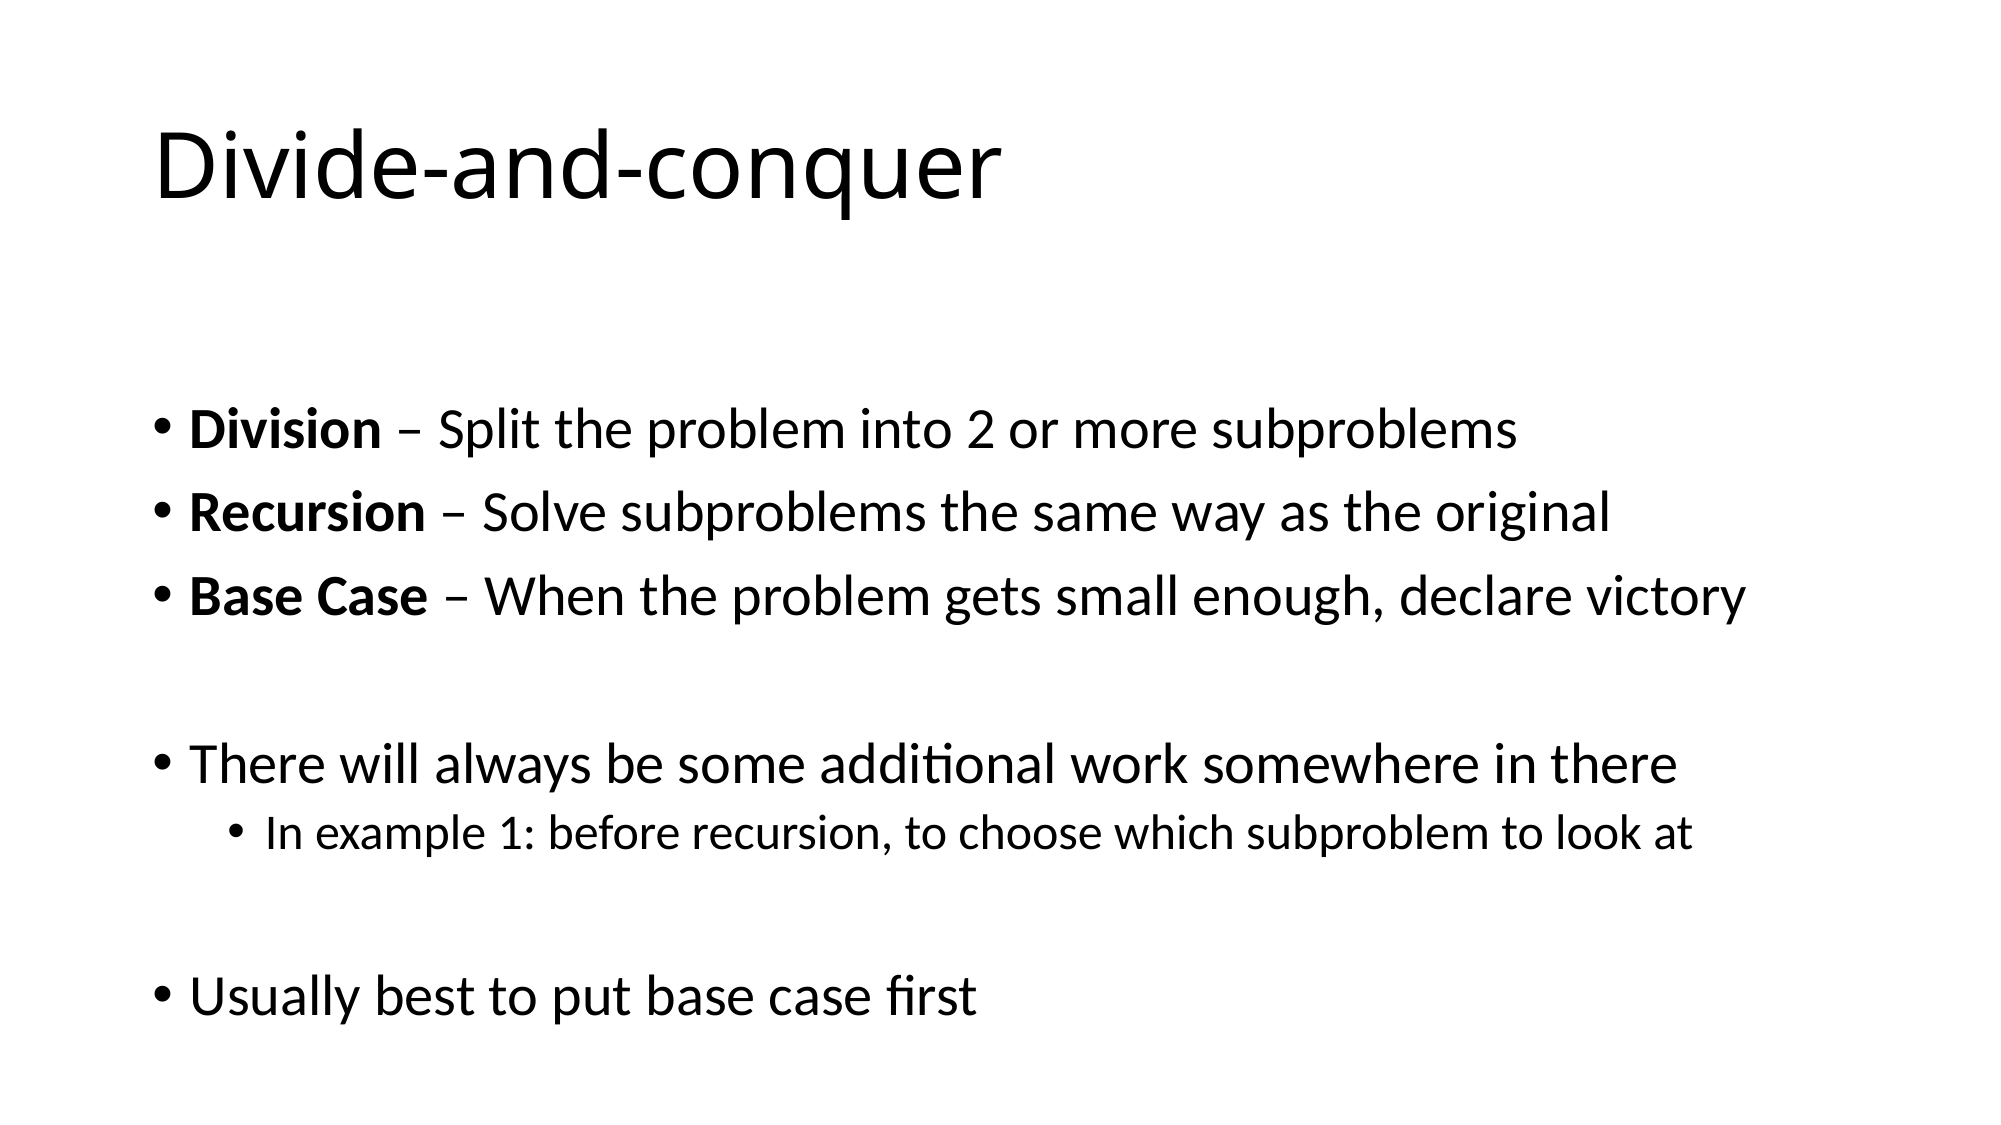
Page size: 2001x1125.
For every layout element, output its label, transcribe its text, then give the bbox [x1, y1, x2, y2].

list Division – Split the problem into 2 or more subproblems Recursion – Solve subproblems the same way as the original Base Case – When the problem gets small enough, declare victory There will always be some additional work somewhere in there In example 1: before recursion, to choose which subproblem to look at Usually best to put base case first [137, 299, 1863, 1014]
title Divide-and-conquer [137, 59, 1863, 278]
